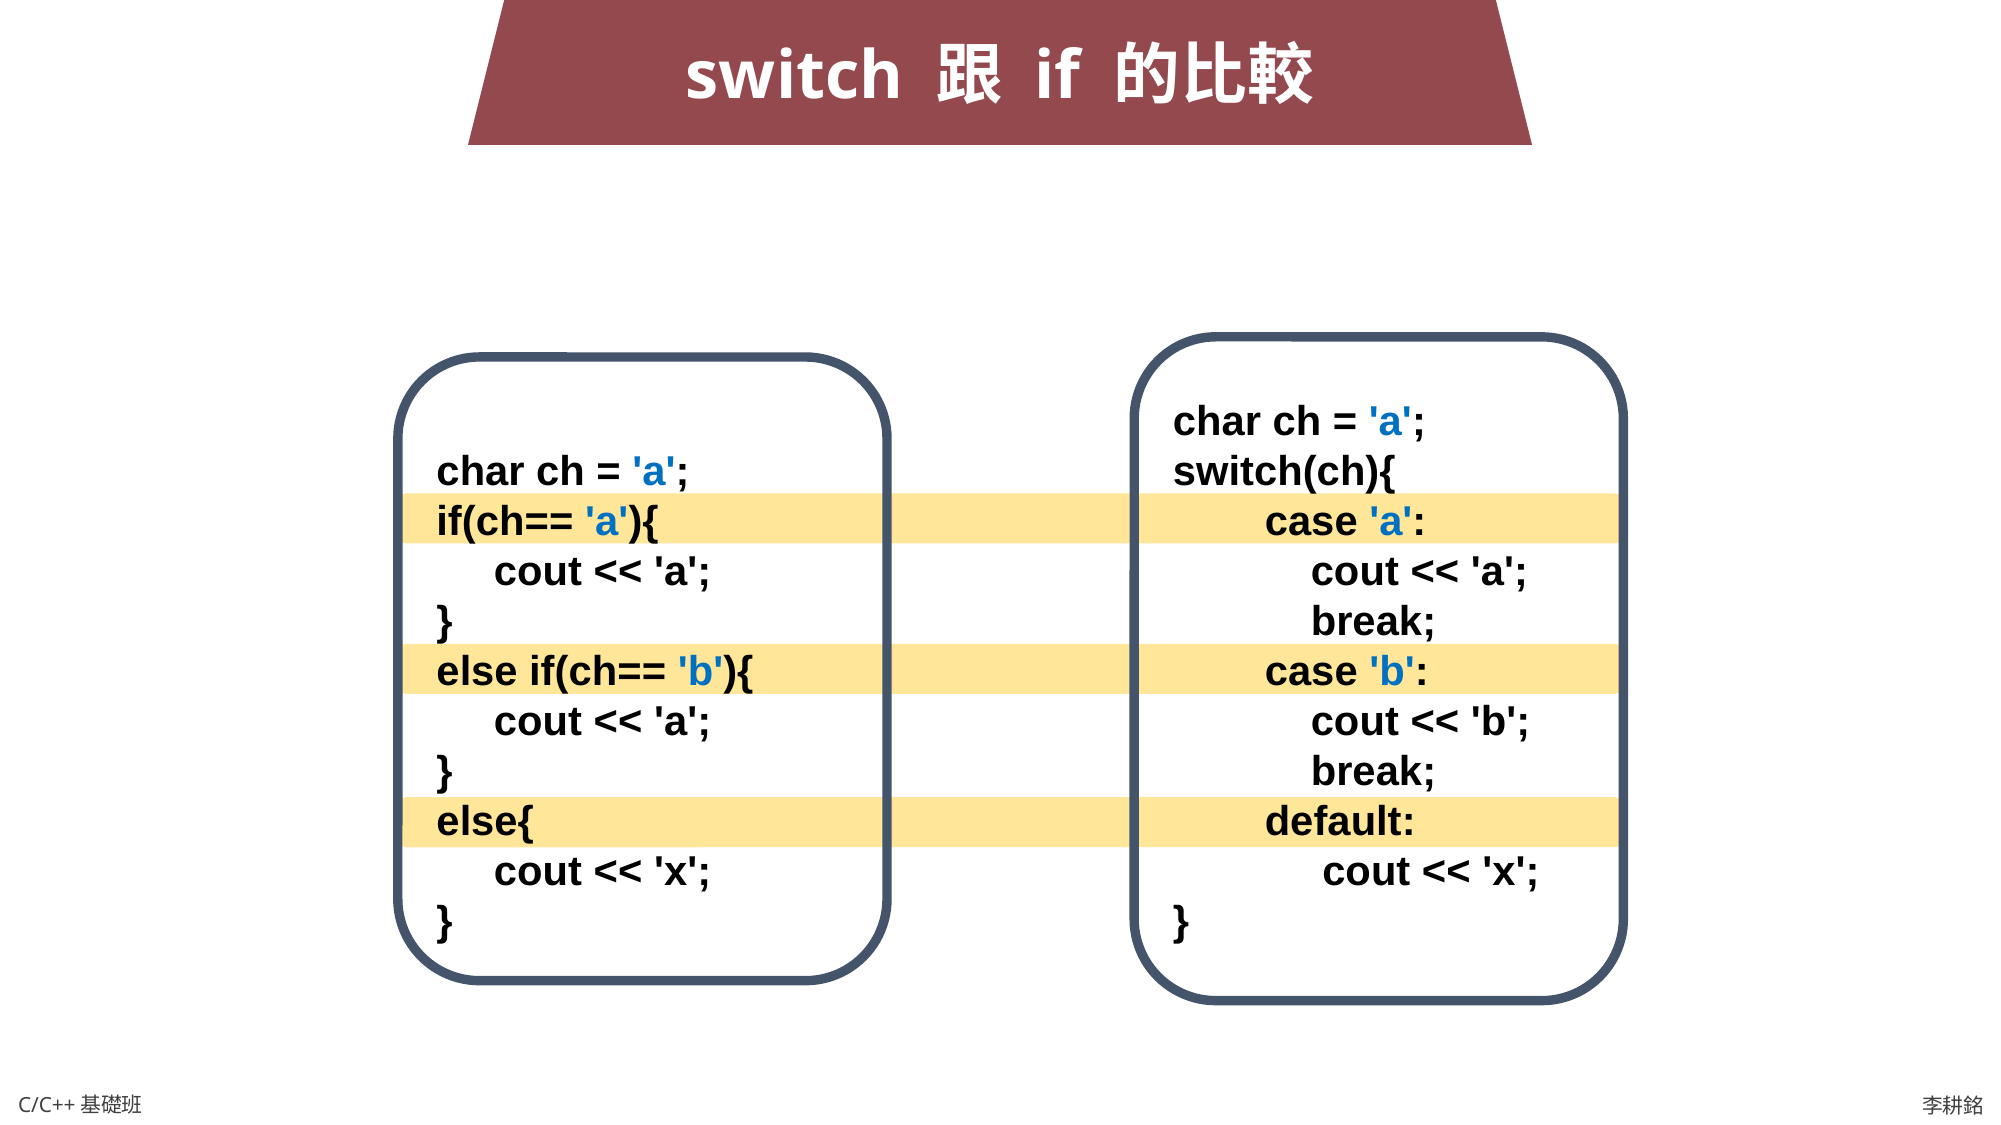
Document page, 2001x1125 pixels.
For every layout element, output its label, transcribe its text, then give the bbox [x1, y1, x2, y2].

text_box [889, 796, 1133, 849]
text_box C/C++基礎班 [3, 1084, 158, 1125]
text_box switch 跟 if 的比較 [671, 24, 1329, 119]
text_box [889, 492, 1133, 545]
text_box char ch = 'a'; if(ch== 'a'){ cout << 'a'; } else if(ch== 'b'){ cout << 'a'; } else{ cout << 'x'; } [396, 355, 889, 982]
text_box [466, 0, 1534, 147]
text_box 李耕銘 [1907, 1084, 2000, 1125]
text_box [889, 642, 1133, 695]
text_box char ch = 'a'; switch(ch){ case 'a': cout << 'a'; break; case 'b': cout << 'b'; break; default: cout << 'x'; } [1133, 335, 1625, 1002]
